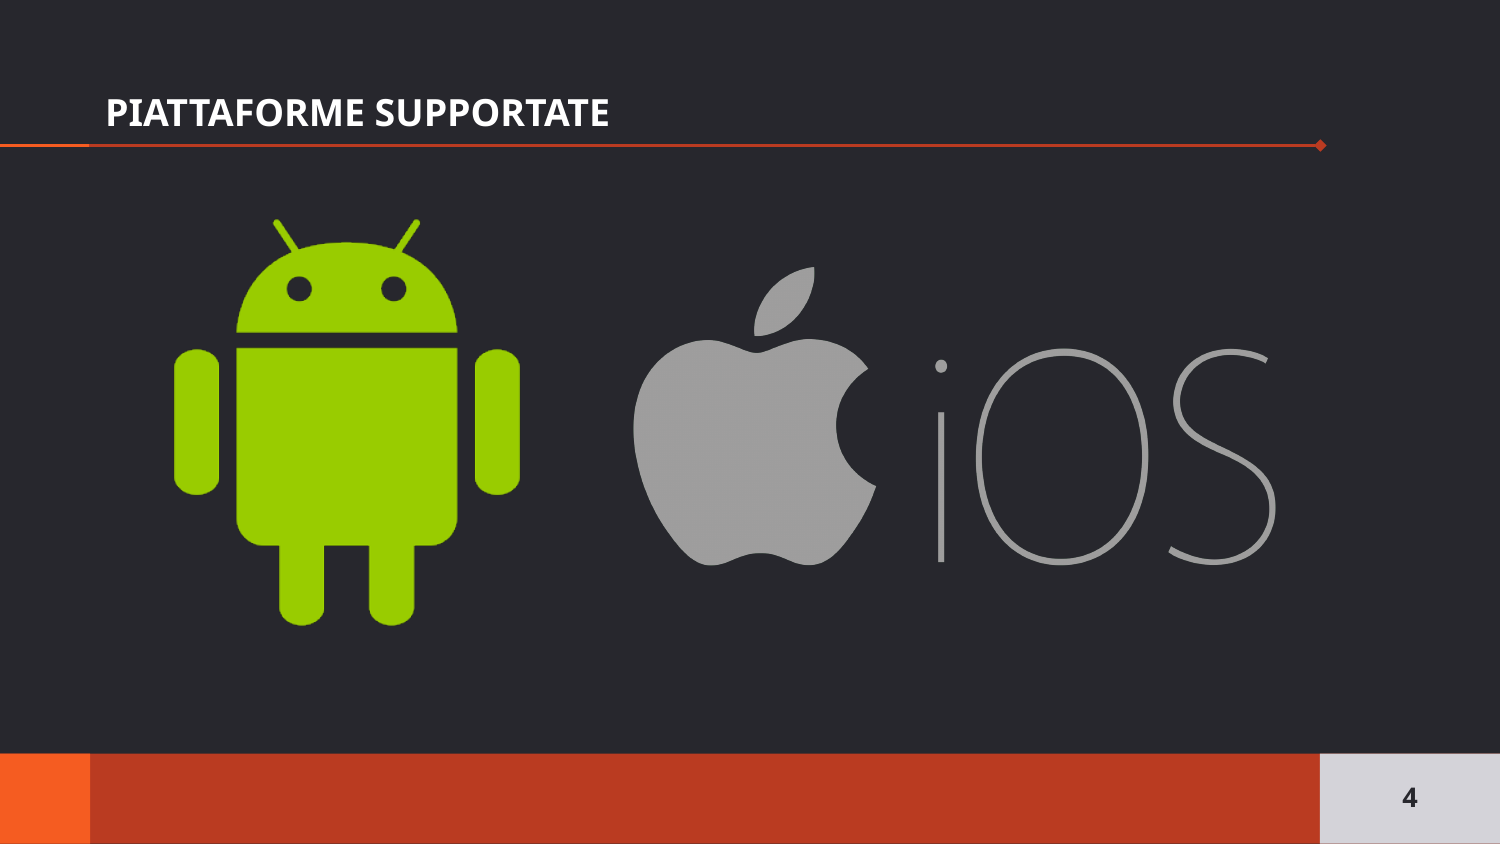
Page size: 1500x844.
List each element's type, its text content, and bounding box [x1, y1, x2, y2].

picture [139, 214, 555, 630]
title PIATTAFORME SUPPORTATE [90, 59, 1320, 150]
picture [598, 245, 1321, 598]
slide_number ‹#› [1320, 753, 1500, 844]
